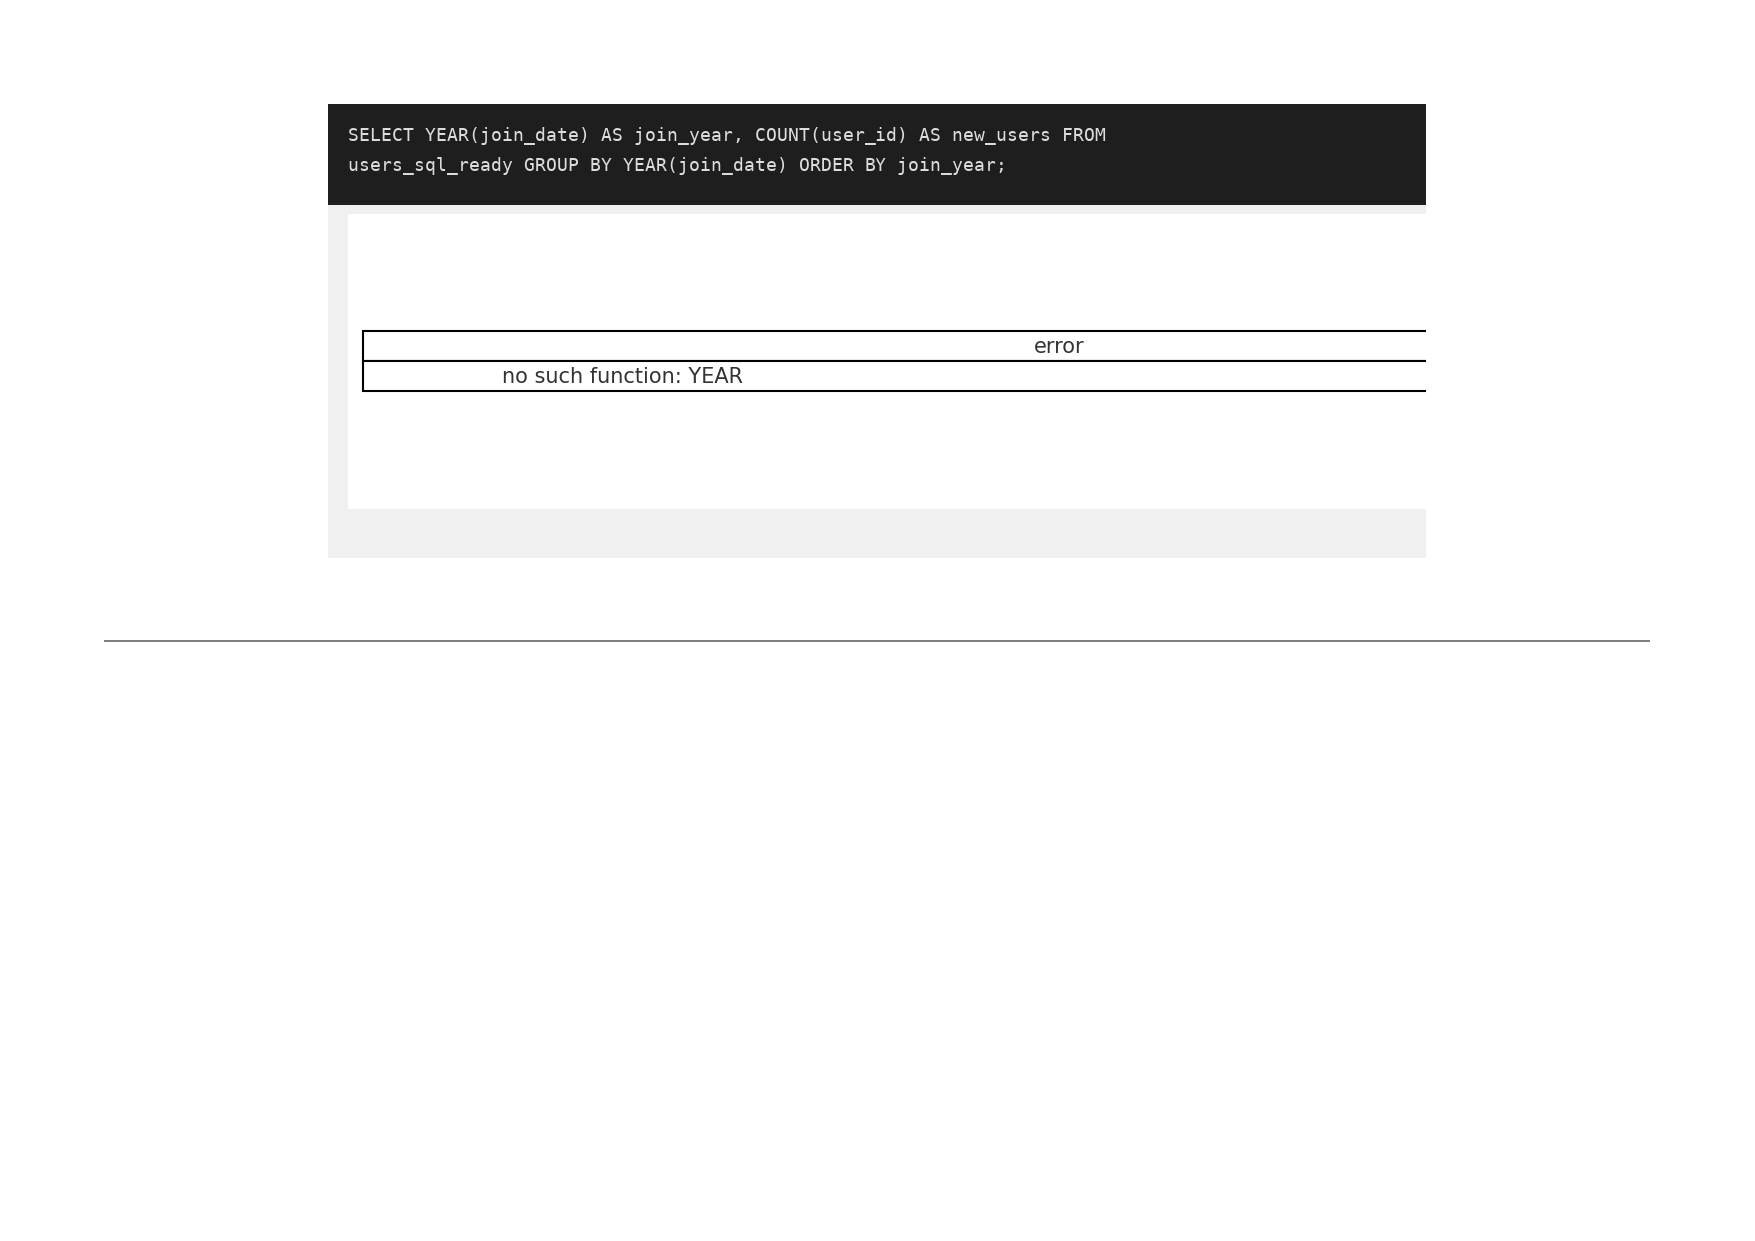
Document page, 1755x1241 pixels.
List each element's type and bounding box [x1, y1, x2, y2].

picture [328, 103, 1426, 558]
